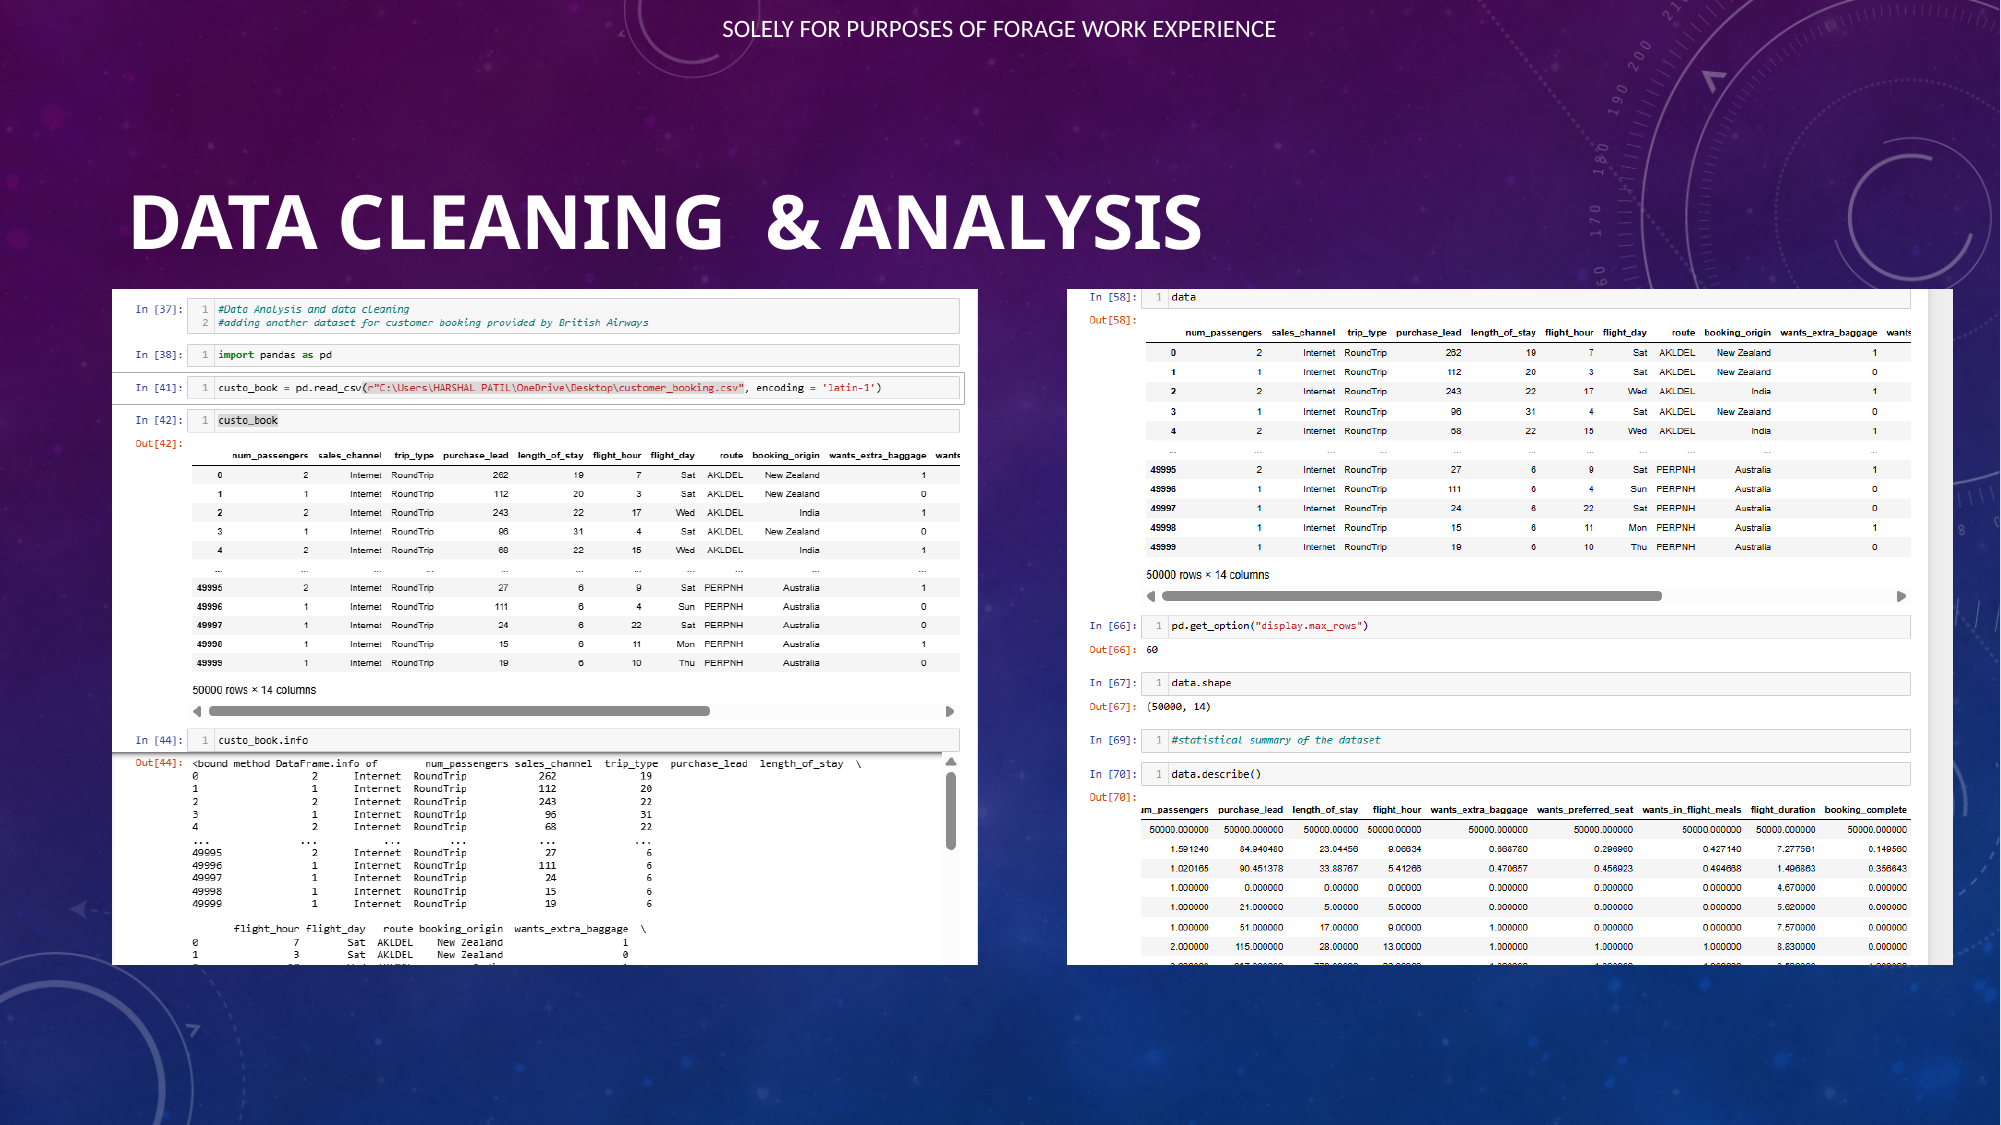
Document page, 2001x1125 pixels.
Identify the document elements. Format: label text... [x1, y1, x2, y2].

title Data cleaning & Analysis [112, 99, 1775, 339]
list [112, 288, 978, 966]
picture [0, 0, 2001, 1125]
